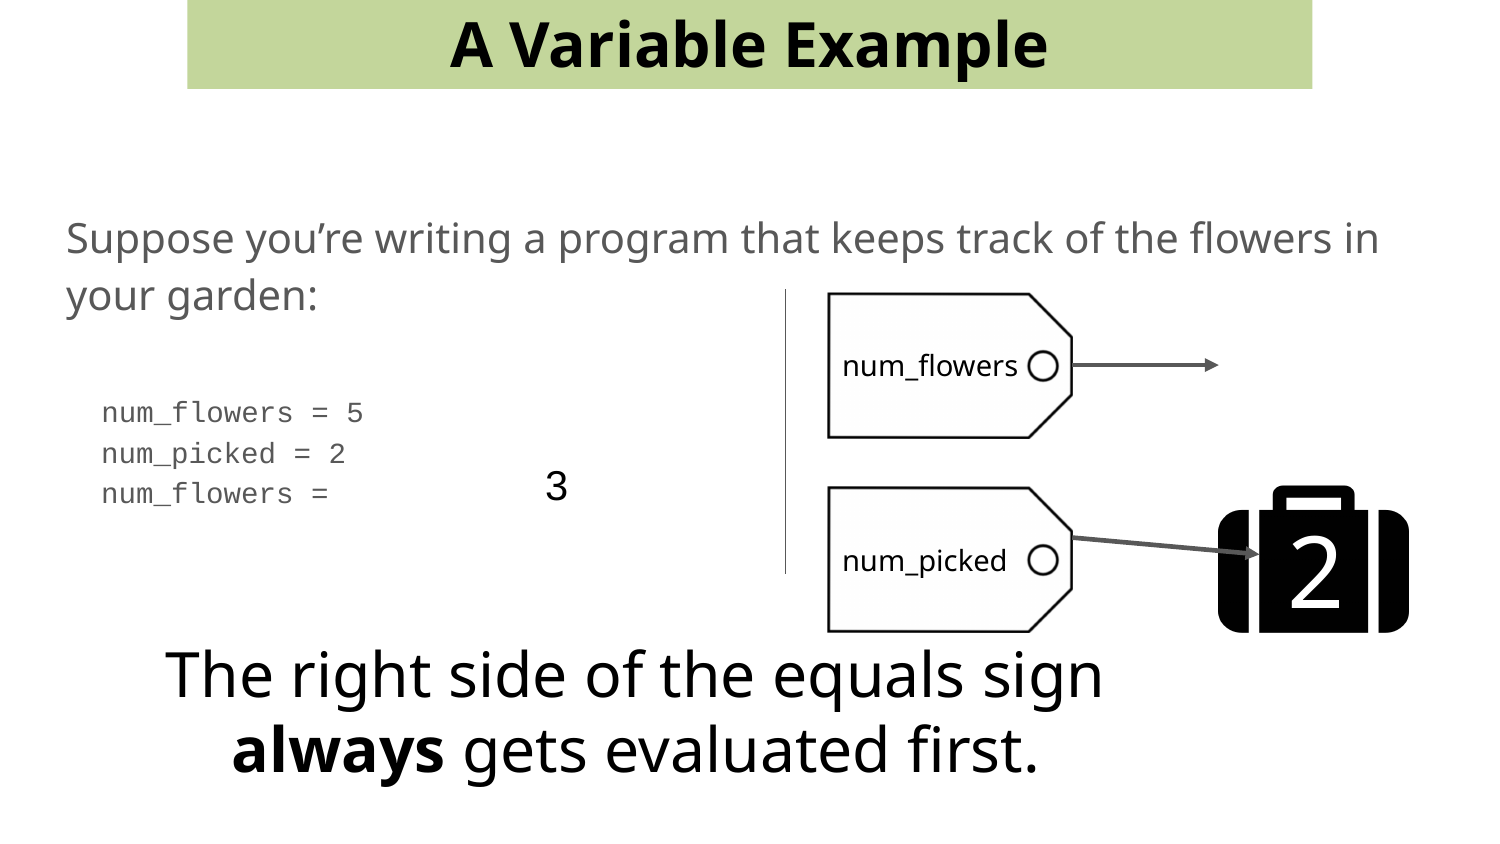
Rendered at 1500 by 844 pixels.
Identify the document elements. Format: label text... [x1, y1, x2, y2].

text_box 3 [521, 444, 593, 525]
picture [826, 291, 1073, 439]
picture [826, 485, 1073, 633]
picture [1218, 473, 1409, 646]
list Suppose you’re writing a program that keeps track of the flowers in your garden: num_flowers = 5 num_picked = 2 num_flowers = [50, 188, 1450, 750]
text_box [187, 0, 1313, 90]
text_box The right side of the equals sign always gets evaluated first. [93, 619, 1180, 800]
text_box [1077, 358, 1219, 372]
